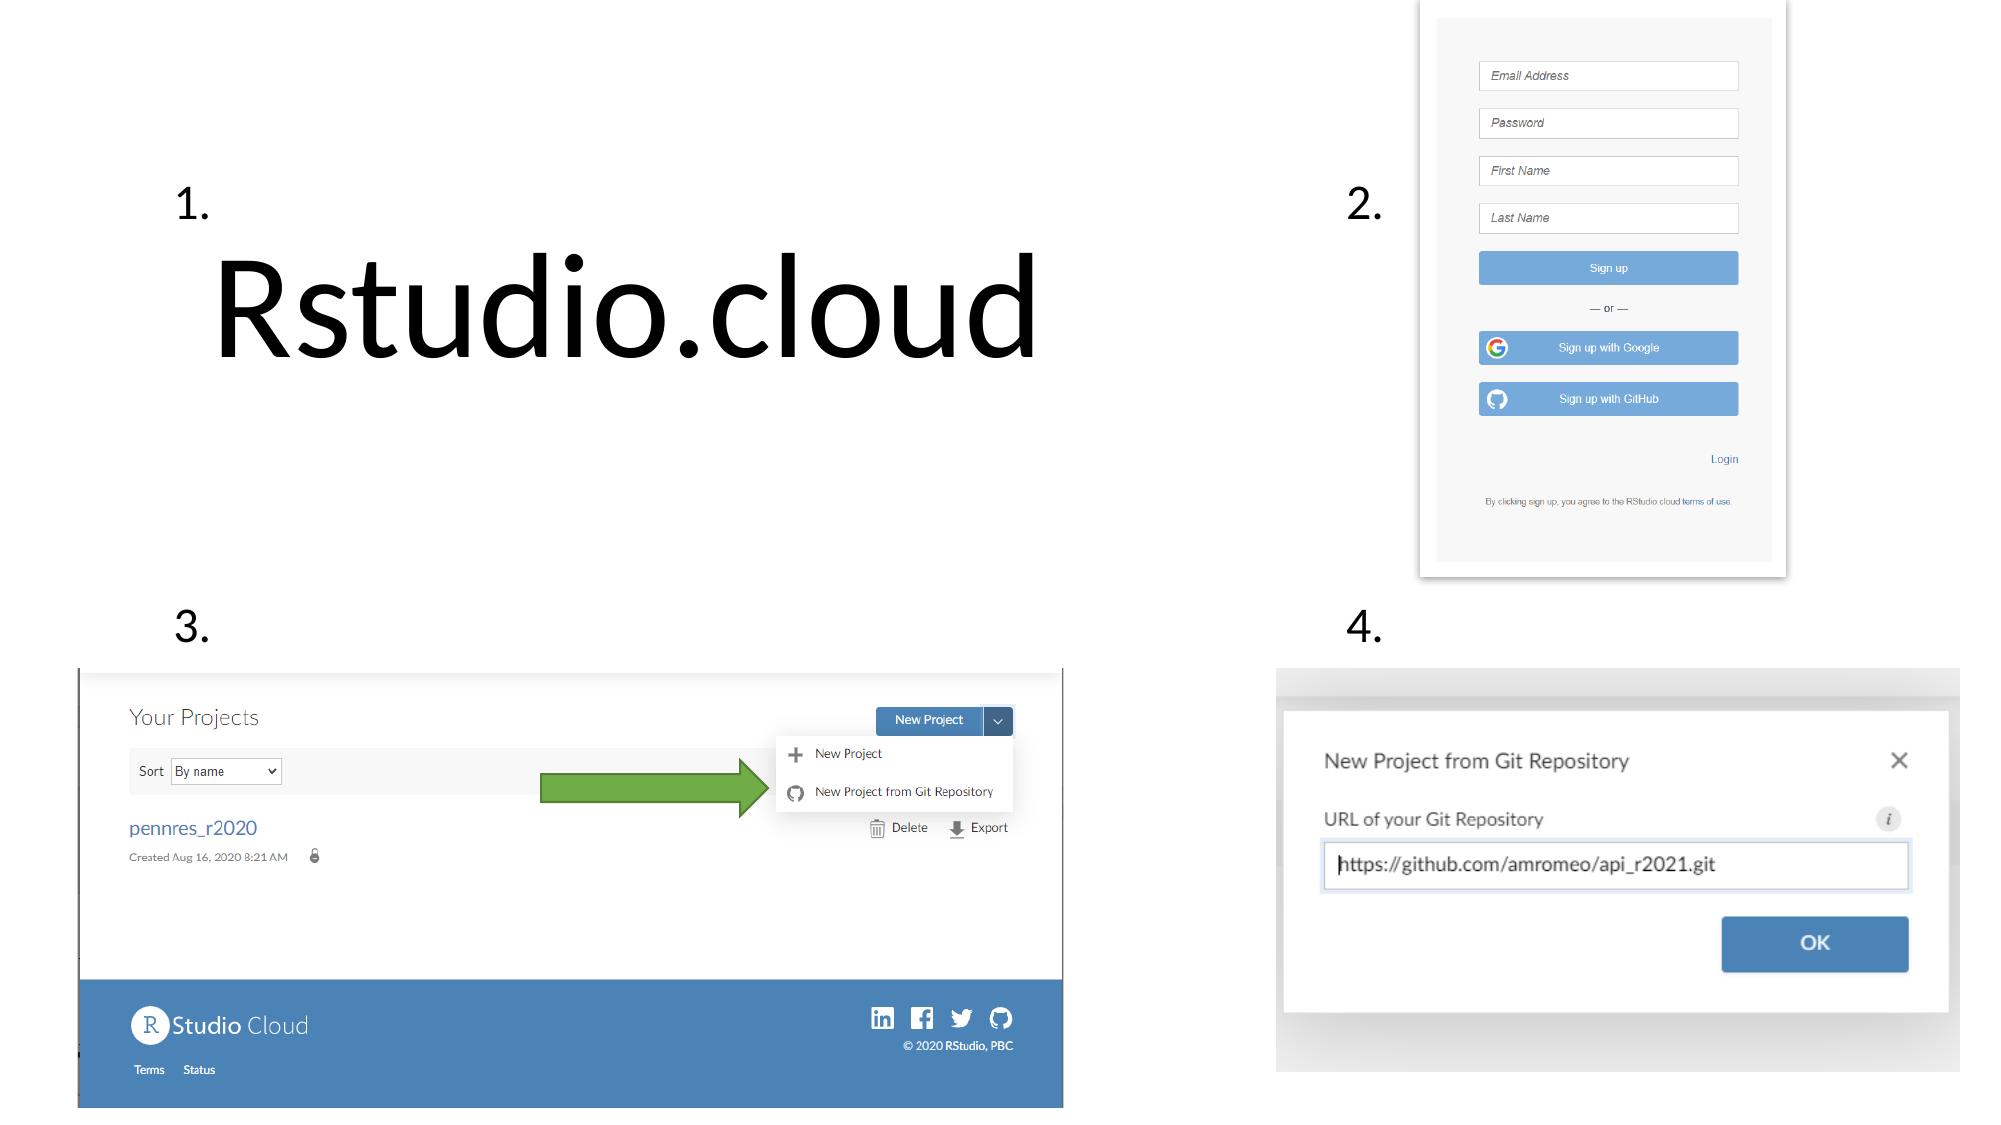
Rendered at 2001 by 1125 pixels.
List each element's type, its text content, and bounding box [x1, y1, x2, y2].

text_box 4. [1331, 584, 1399, 660]
picture [77, 668, 1064, 1108]
text_box Rstudio.cloud [197, 200, 1059, 395]
text_box 2. [1331, 162, 1399, 238]
picture [1276, 668, 1960, 1072]
text_box 1. [158, 162, 227, 238]
picture [1434, 11, 1772, 563]
text_box 3. [158, 584, 227, 660]
